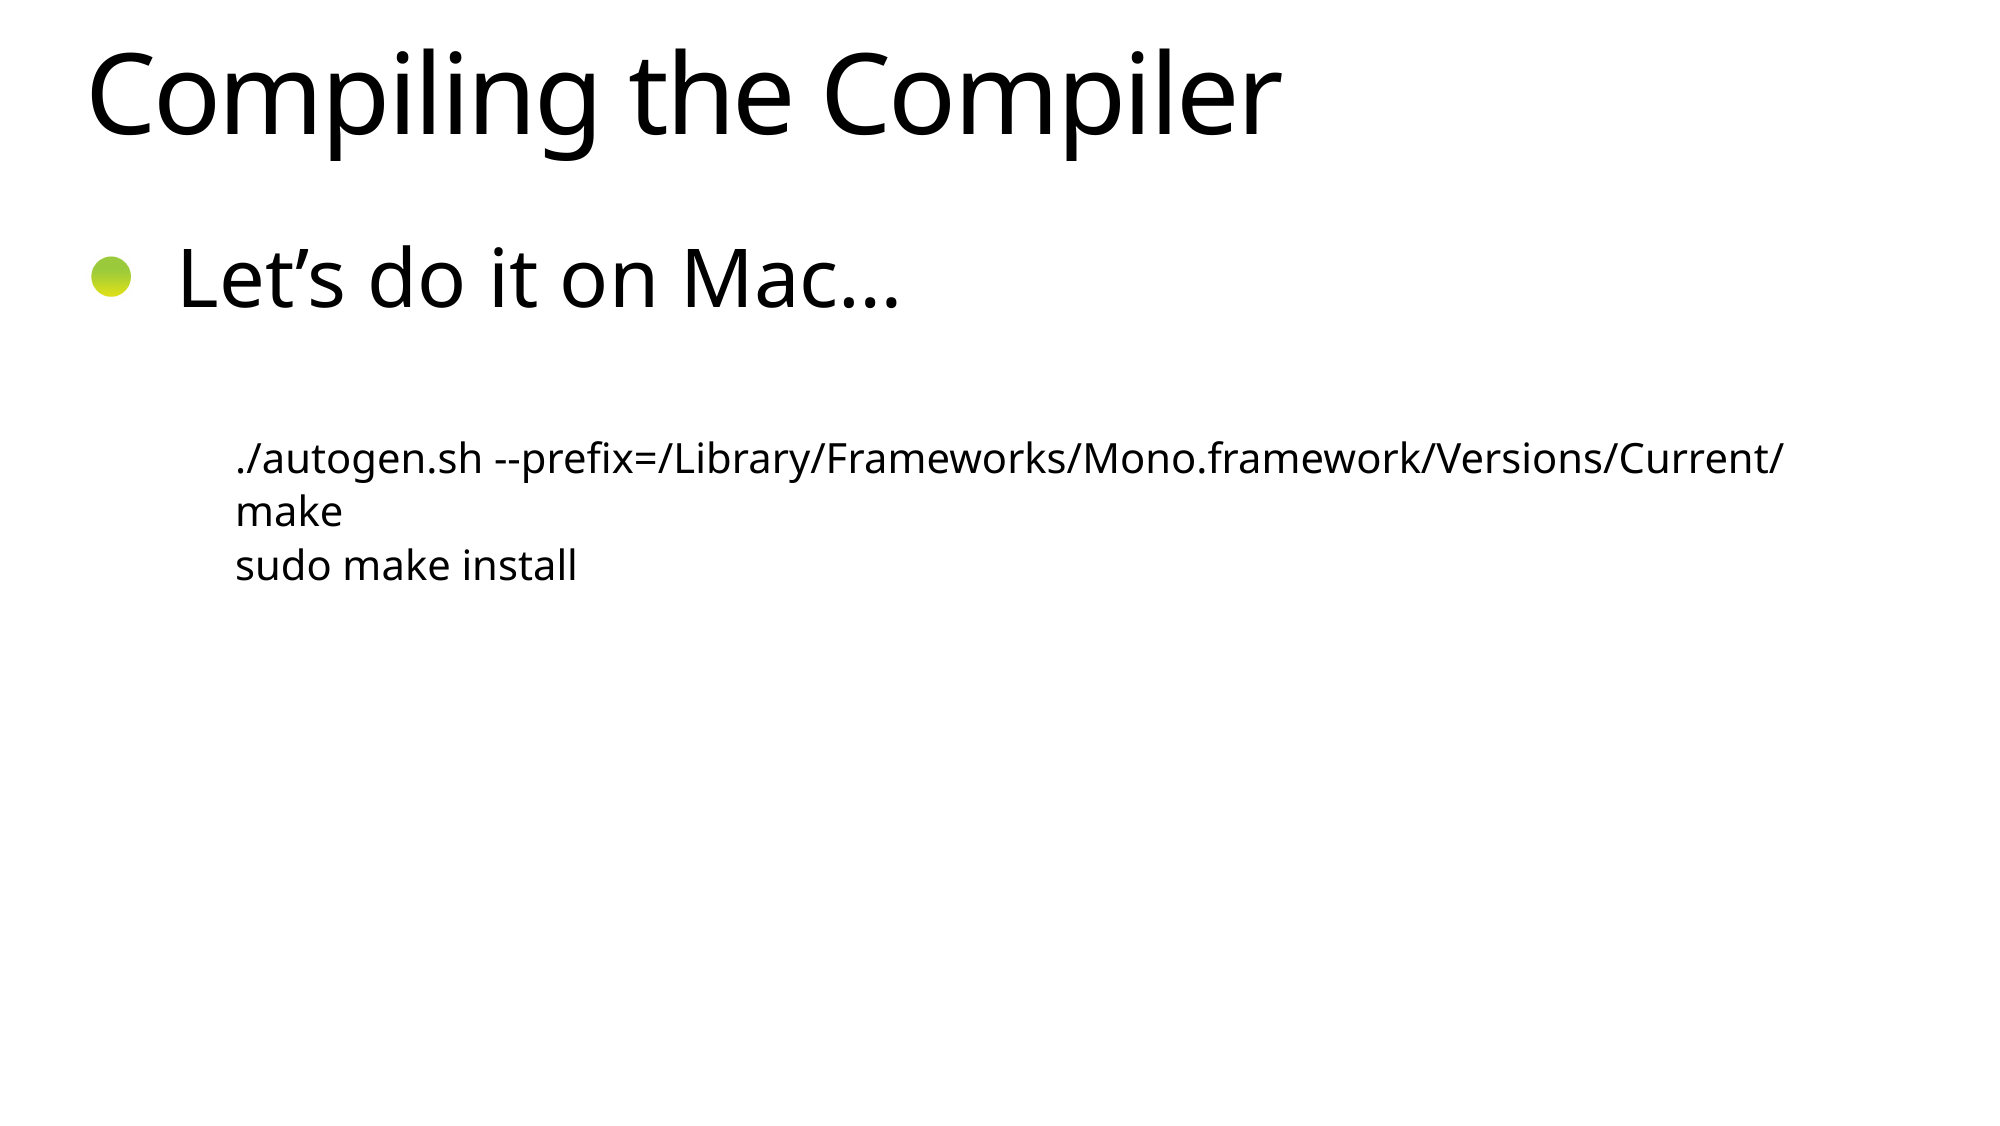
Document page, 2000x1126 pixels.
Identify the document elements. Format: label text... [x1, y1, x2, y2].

title Compiling the Compiler [85, 37, 1914, 161]
list Let’s do it on Mac… ./autogen.sh --prefix=/Library/Frameworks/Mono.framework/Versions/Current/ make sudo make install [85, 237, 1914, 602]
picture [85, 250, 137, 303]
